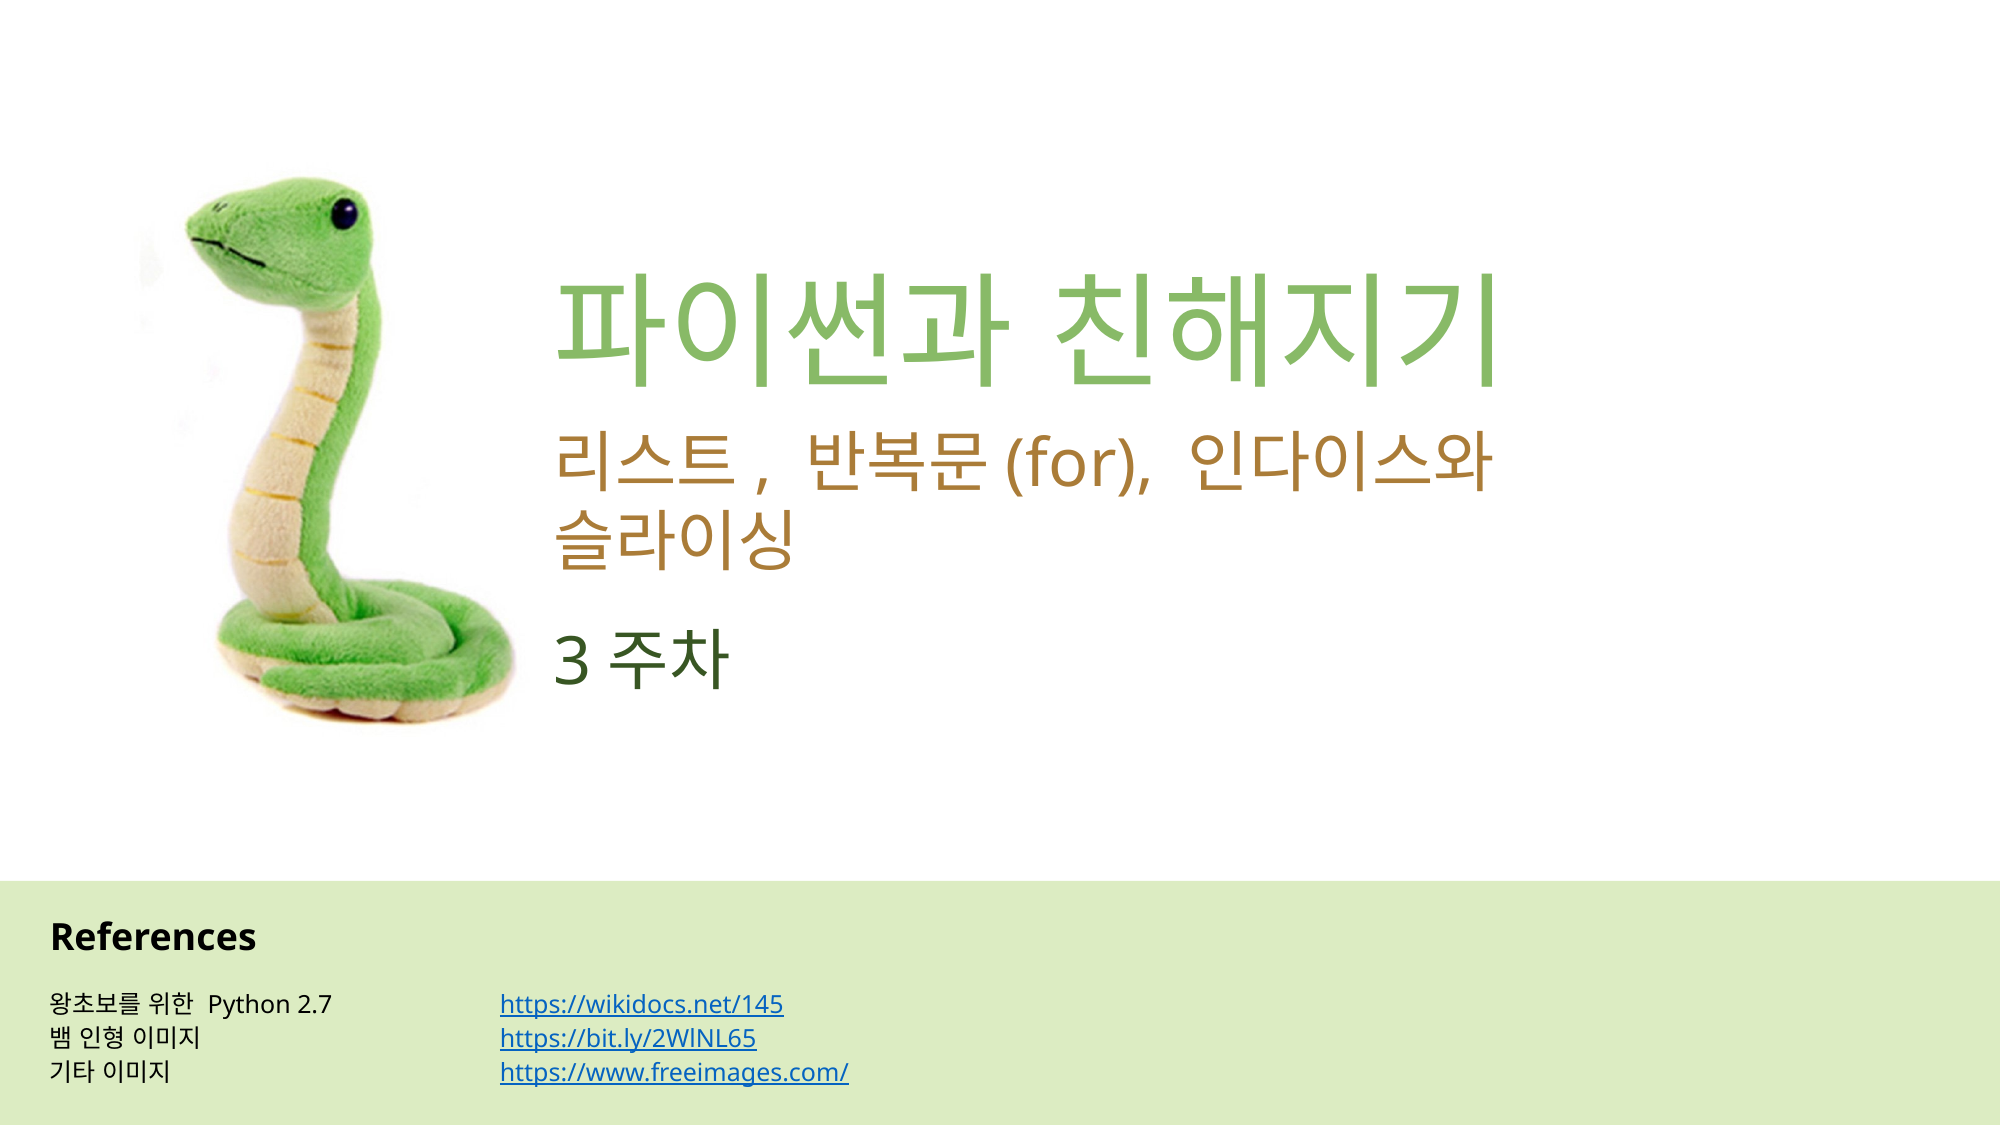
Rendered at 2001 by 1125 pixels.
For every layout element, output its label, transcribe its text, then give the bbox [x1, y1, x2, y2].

text_box 3주차 [654, 610, 1081, 706]
text_box 파이썬과 친해지기 [654, 245, 1886, 411]
text_box [0, 880, 2000, 1125]
text_box 리스트, 반복문(for), 인다이스와 슬라이싱 [654, 411, 1770, 587]
text_box References 왕초보를 위한 Python 2.7 https://wikidocs.net/145 뱀 인형 이미지 https://bit.ly/2WlNL65 기타 이미지 https://www.freeimages.com/ [35, 905, 2000, 1125]
picture [34, 142, 654, 762]
